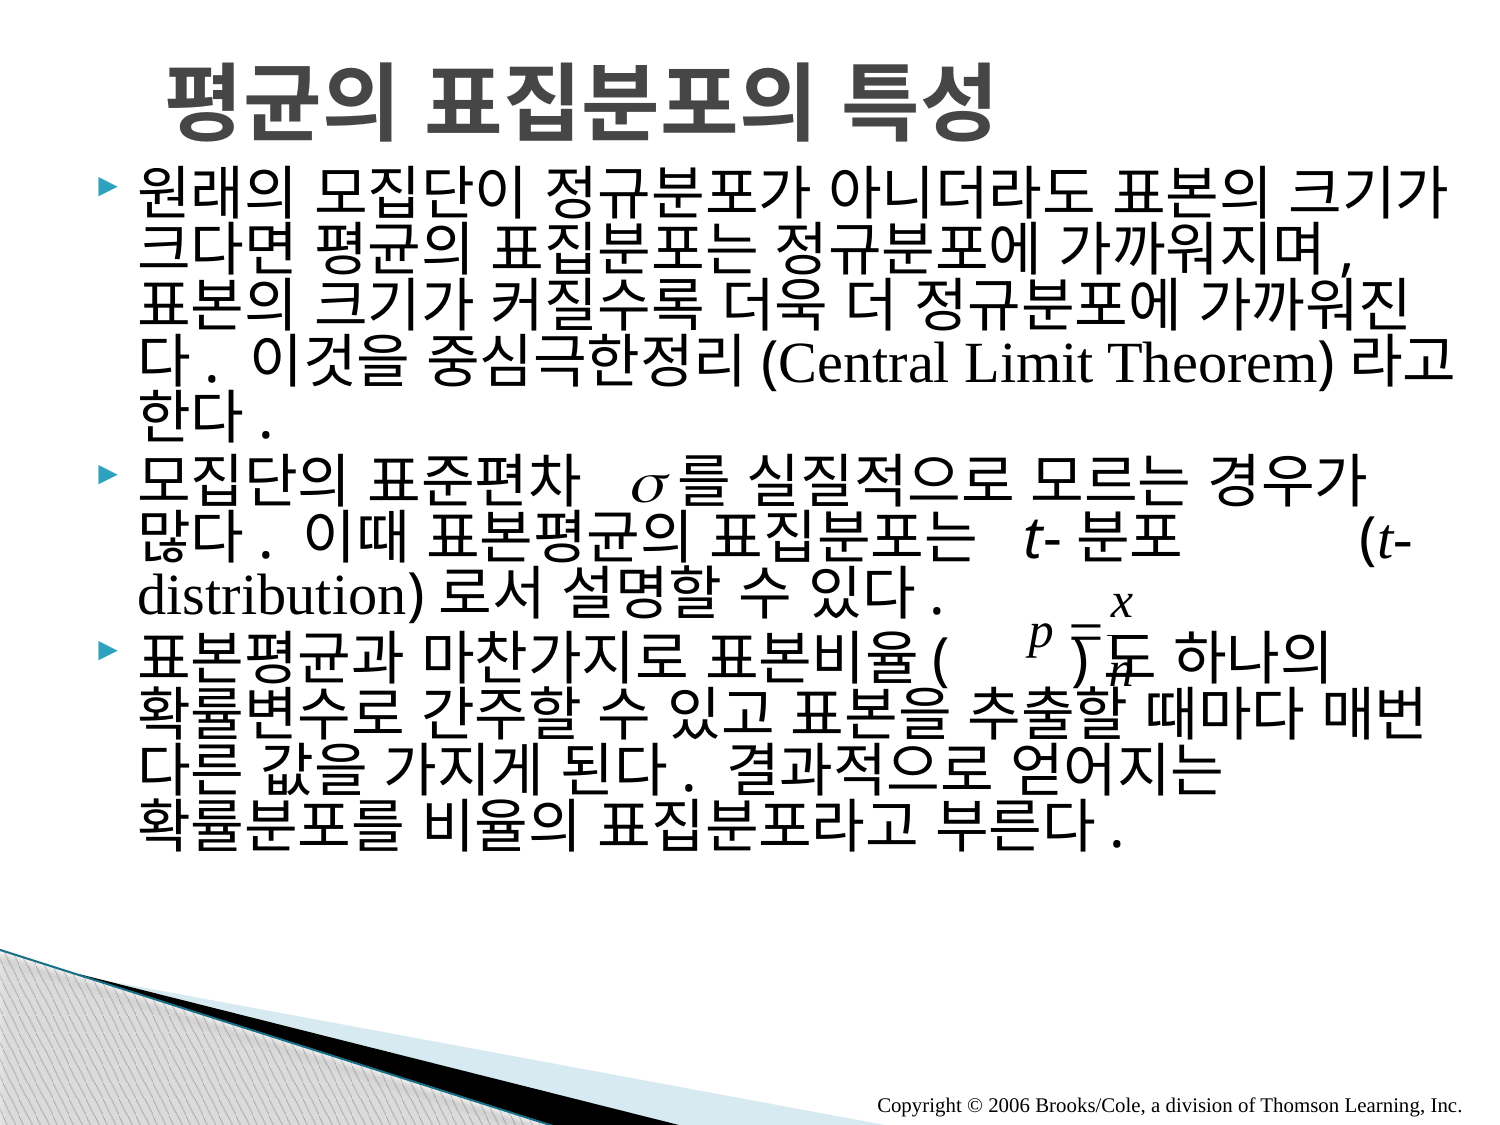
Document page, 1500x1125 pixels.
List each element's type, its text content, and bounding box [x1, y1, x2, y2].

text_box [1019, 573, 1138, 692]
list 원래의 모집단이 정규분포가 아니더라도 표본의 크기가 크다면 평균의 표집분포는 정규분포에 가까워지며, 표본의 크기가 커질수록 더욱 더 정규분포에 가까워진다. 이것을 중심극한정리(Central Limit Theorem)라고 한다. 모집단의 표준편차 s를 실질적으로 모르는 경우가 많다. 이때 표본평균의 표집분포는 t-분포 (t-distribution)로서 설명할 수 있다. 표본평균과 마찬가지로 표본비율( )도 하나의 확률변수로 간주할 수 있고 표본을 추출할 때마다 매번 다른 값을 가지게 된다. 결과적으로 얻어지는 확률분포를 비율의 표집분포라고 부른다. [62, 542, 1488, 1094]
title 평균의 표집분포의 특성 [150, 37, 1488, 163]
list 원래의 모집단이 정규분포가 아니더라도 표본의 크기가 크다면 평균의 표집분포는 정규분포에 가까워지며, 표본의 크기가 커질수록 더욱 더 정규분포에 가까워진다. 이것을 중심극한정리(Central Limit Theorem)라고 한다. 모집단의 표준편차 s를 실질적으로 모르는 경우가 많다. 이때 표본평균의 표집분포는 t-분포 (t-distribution)로서 설명할 수 있다. 표본평균과 마찬가지로 표본비율( )도 하나의 확률변수로 간주할 수 있고 표본을 추출할 때마다 매번 다른 값을 가지게 된다. 결과적으로 얻어지는 확률분포를 비율의 표집분포라고 부른다. [62, 162, 1488, 527]
list 원래의 모집단이 정규분포가 아니더라도 표본의 크기가 크다면 평균의 표집분포는 정규분포에 가까워지며, 표본의 크기가 커질수록 더욱 더 정규분포에 가까워진다. 이것을 중심극한정리(Central Limit Theorem)라고 한다. 모집단의 표준편차 s를 실질적으로 모르는 경우가 많다. 이때 표본평균의 표집분포는 t-분포 (t-distribution)로서 설명할 수 있다. 표본평균과 마찬가지로 표본비율( )도 하나의 확률변수로 간주할 수 있고 표본을 추출할 때마다 매번 다른 값을 가지게 된다. 결과적으로 얻어지는 확률분포를 비율의 표집분포라고 부른다. [62, 528, 1488, 541]
